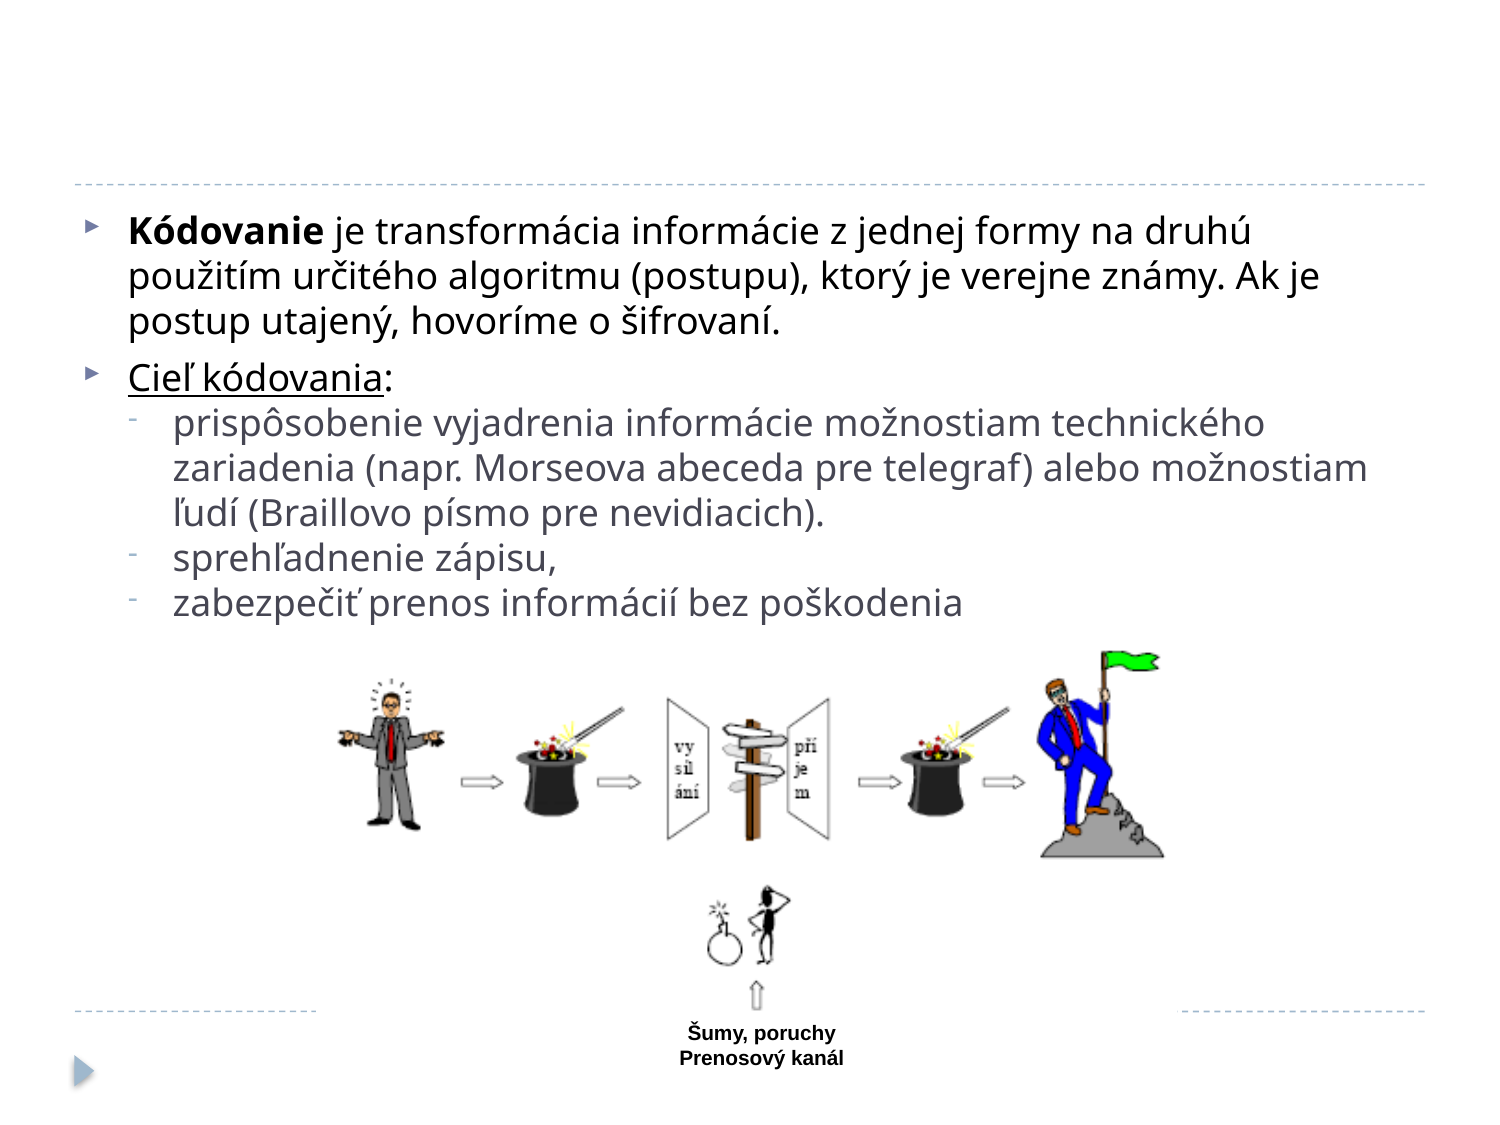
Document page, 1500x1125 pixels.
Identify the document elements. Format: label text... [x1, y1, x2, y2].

picture [316, 644, 1177, 1020]
list Kódovanie je transformácia informácie z jednej formy na druhú použitím určitého algoritmu (postupu), ktorý je verejne známy. Ak je postup utajený, hovoríme o šifrovaní. Cieľ kódovania: prispôsobenie vyjadrenia informácie možnostiam technického zariadenia (napr. Morseova abeceda pre telegraf) alebo možnostiam ľudí (Braillovo písmo pre nevidiacich). sprehľadnenie zápisu, zabezpečiť prenos informácií bez poškodenia [67, 199, 1418, 1067]
text_box Šumy, poruchy Prenosový kanál [644, 1032, 879, 1078]
